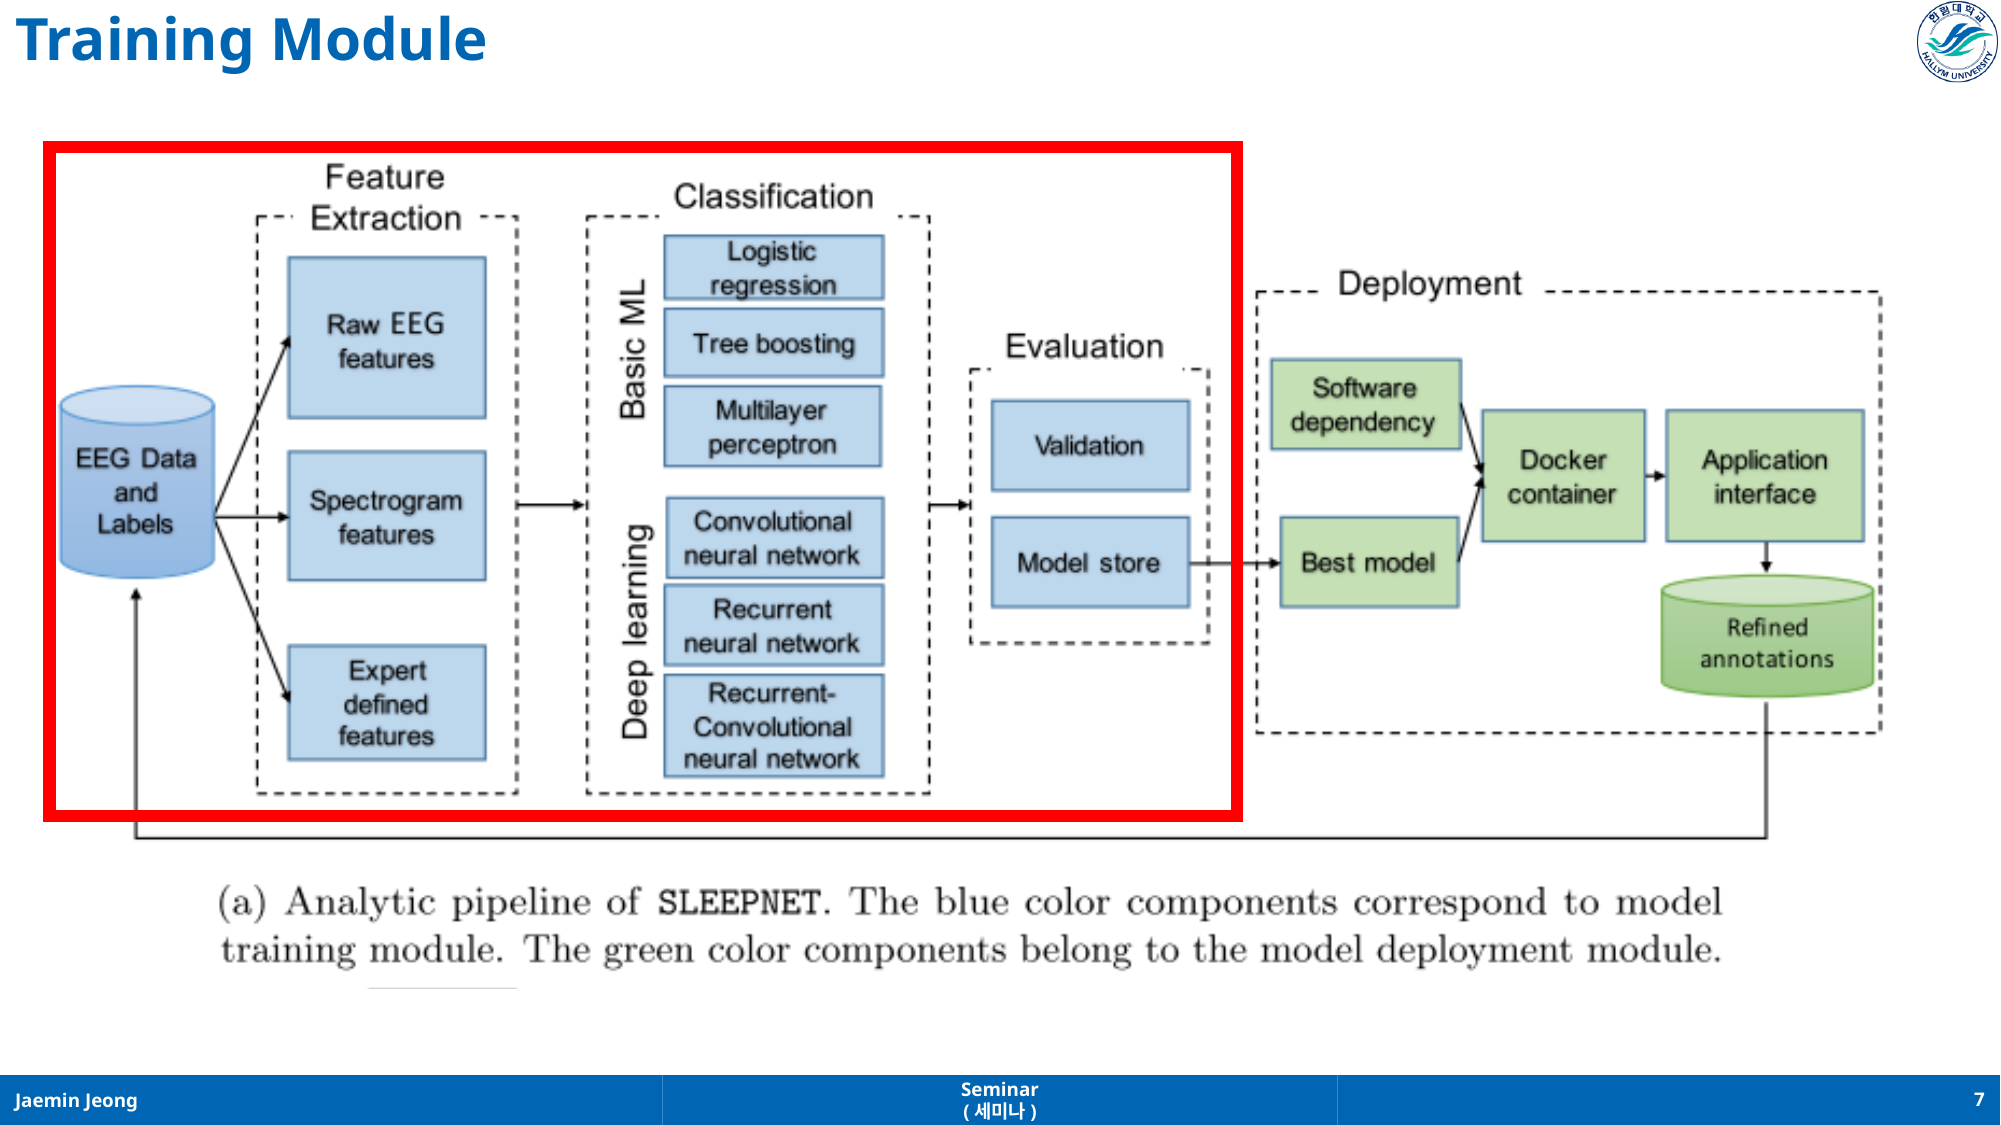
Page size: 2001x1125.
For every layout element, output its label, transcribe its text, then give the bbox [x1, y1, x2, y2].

footer Seminar (세미나) [662, 1075, 1337, 1125]
picture [35, 136, 1965, 989]
slide_number 7 [1337, 1075, 2000, 1125]
title Training Module [0, 0, 1914, 84]
picture [1914, 0, 2000, 84]
slide_number Jaemin Jeong [0, 1075, 662, 1125]
